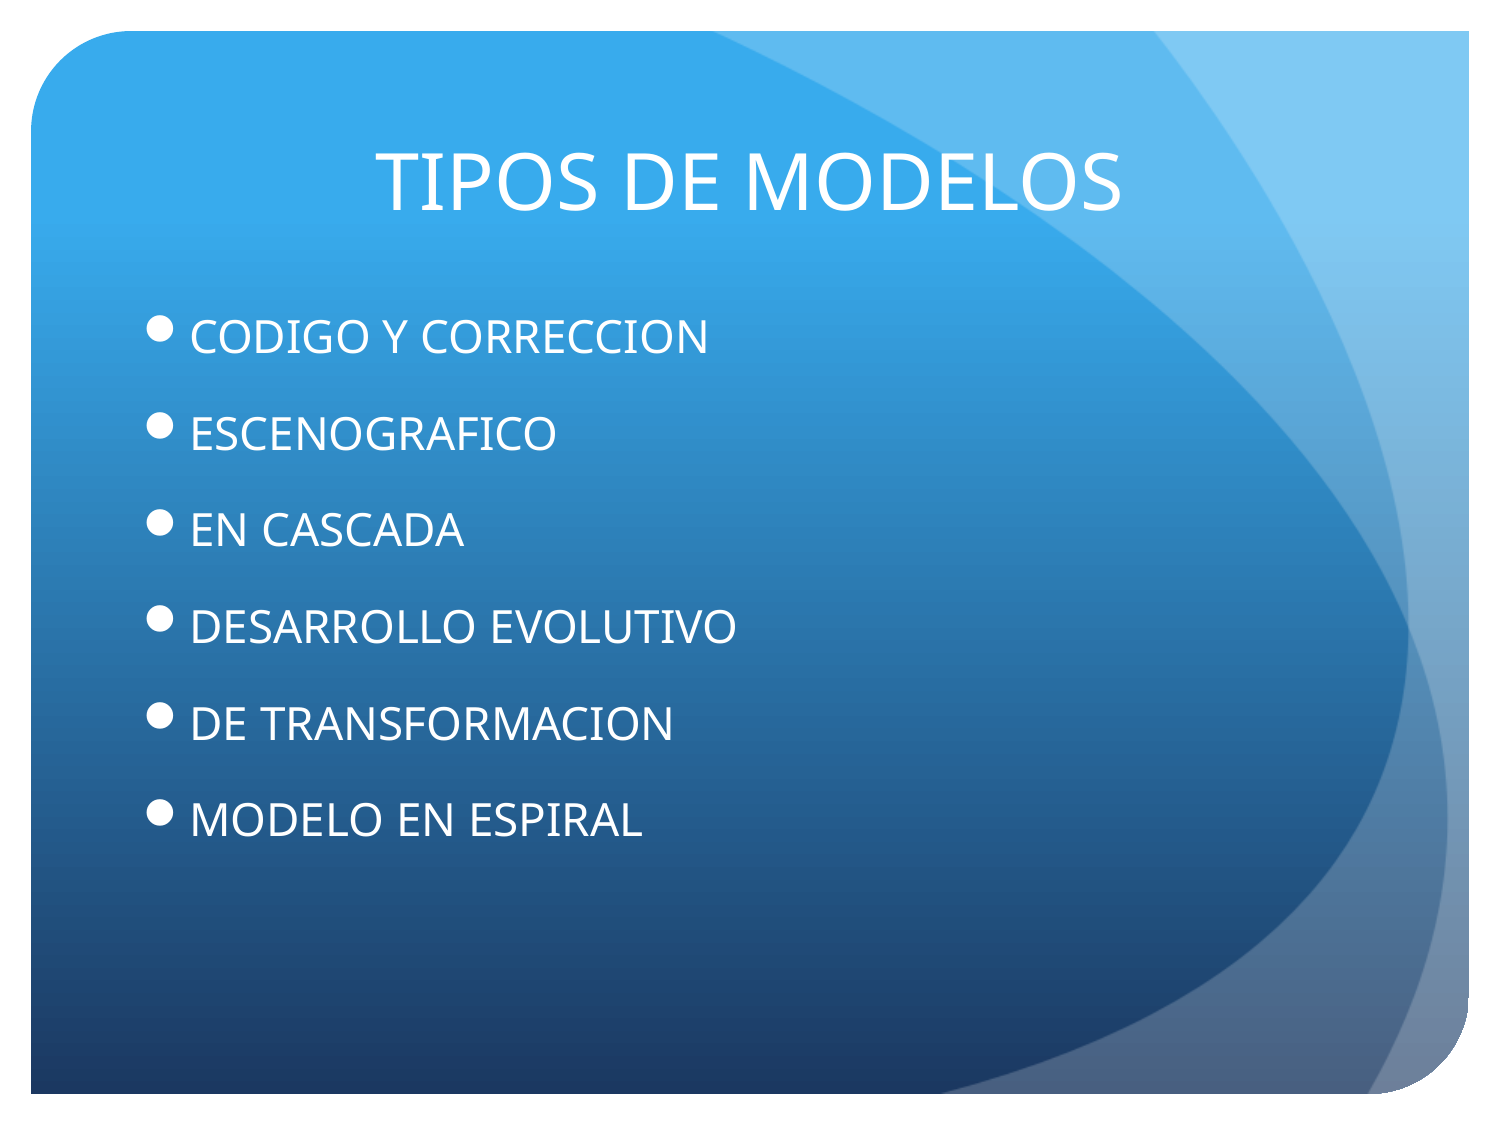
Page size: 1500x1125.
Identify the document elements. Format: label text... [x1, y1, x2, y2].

title TIPOS DE MODELOS [127, 62, 1372, 234]
list CODIGO Y CORRECCION ESCENOGRAFICO EN CASCADA DESARROLLO EVOLUTIVO DE TRANSFORMACION MODELO EN ESPIRAL [127, 299, 1372, 991]
picture [24, 30, 1473, 1094]
